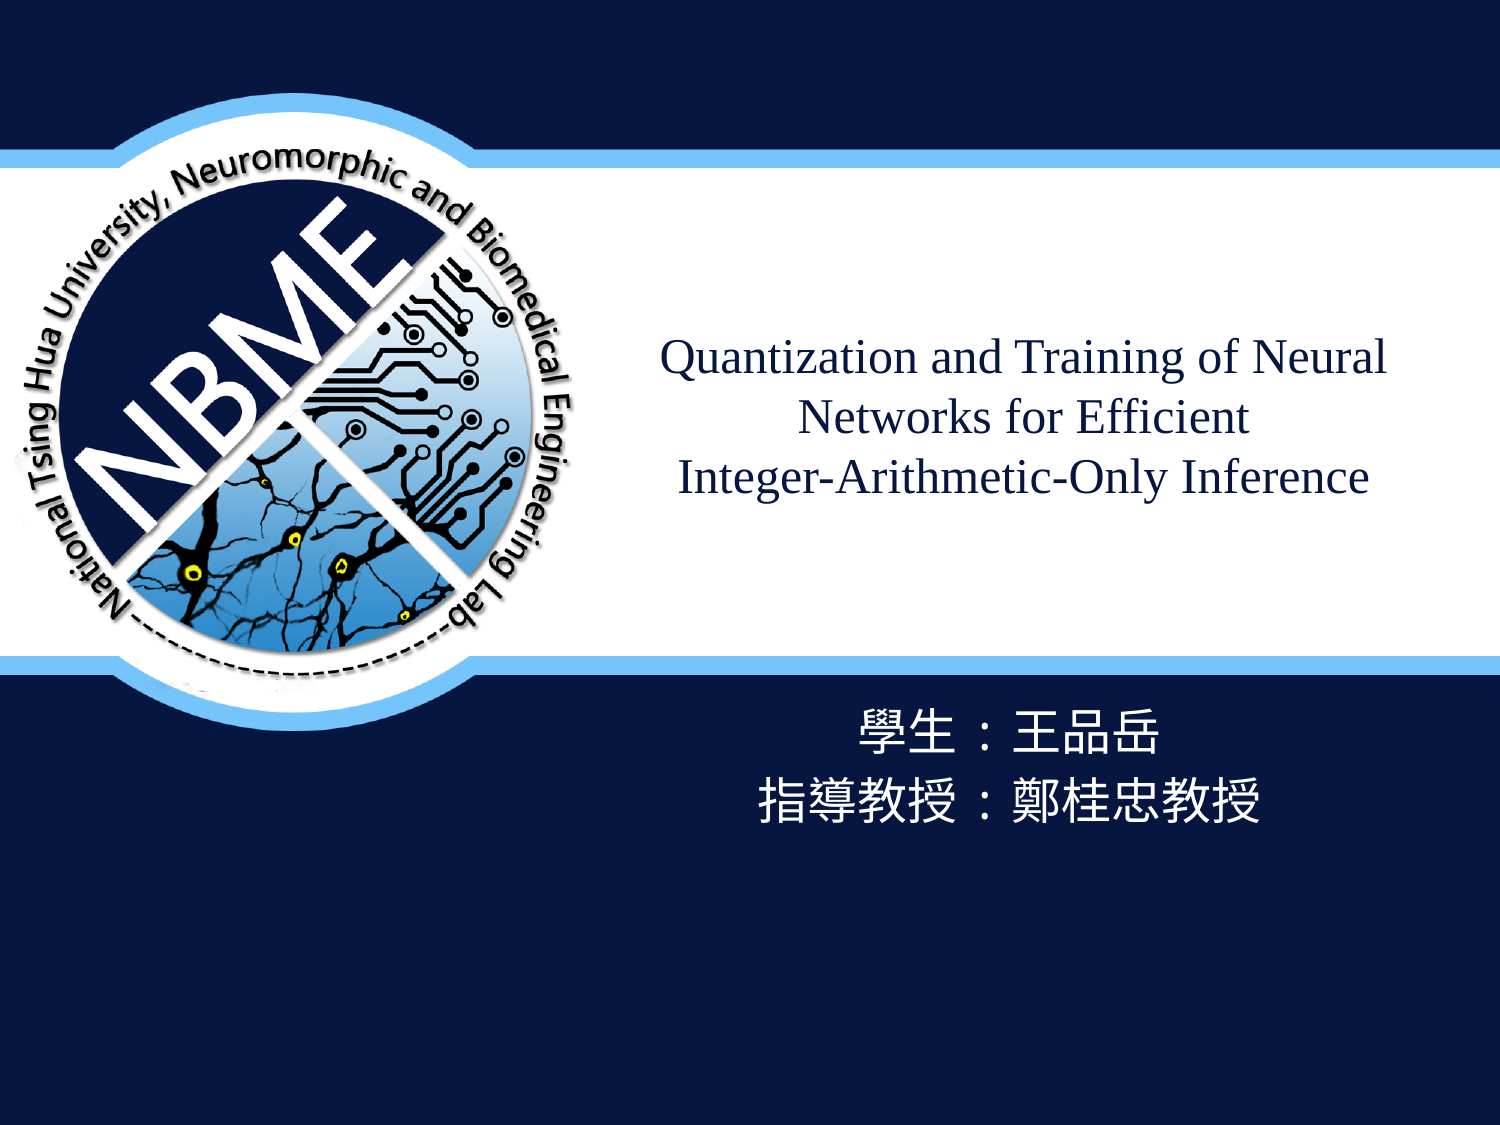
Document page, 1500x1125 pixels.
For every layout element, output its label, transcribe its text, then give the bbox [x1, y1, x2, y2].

title Quantization and Training of Neural Networks for Efficient Integer-Arithmetic-Only Inference [569, 194, 1479, 632]
subtitle 學生:王品岳 指導教授:鄭桂忠教授 [596, 692, 1424, 953]
picture [0, 0, 1500, 1125]
